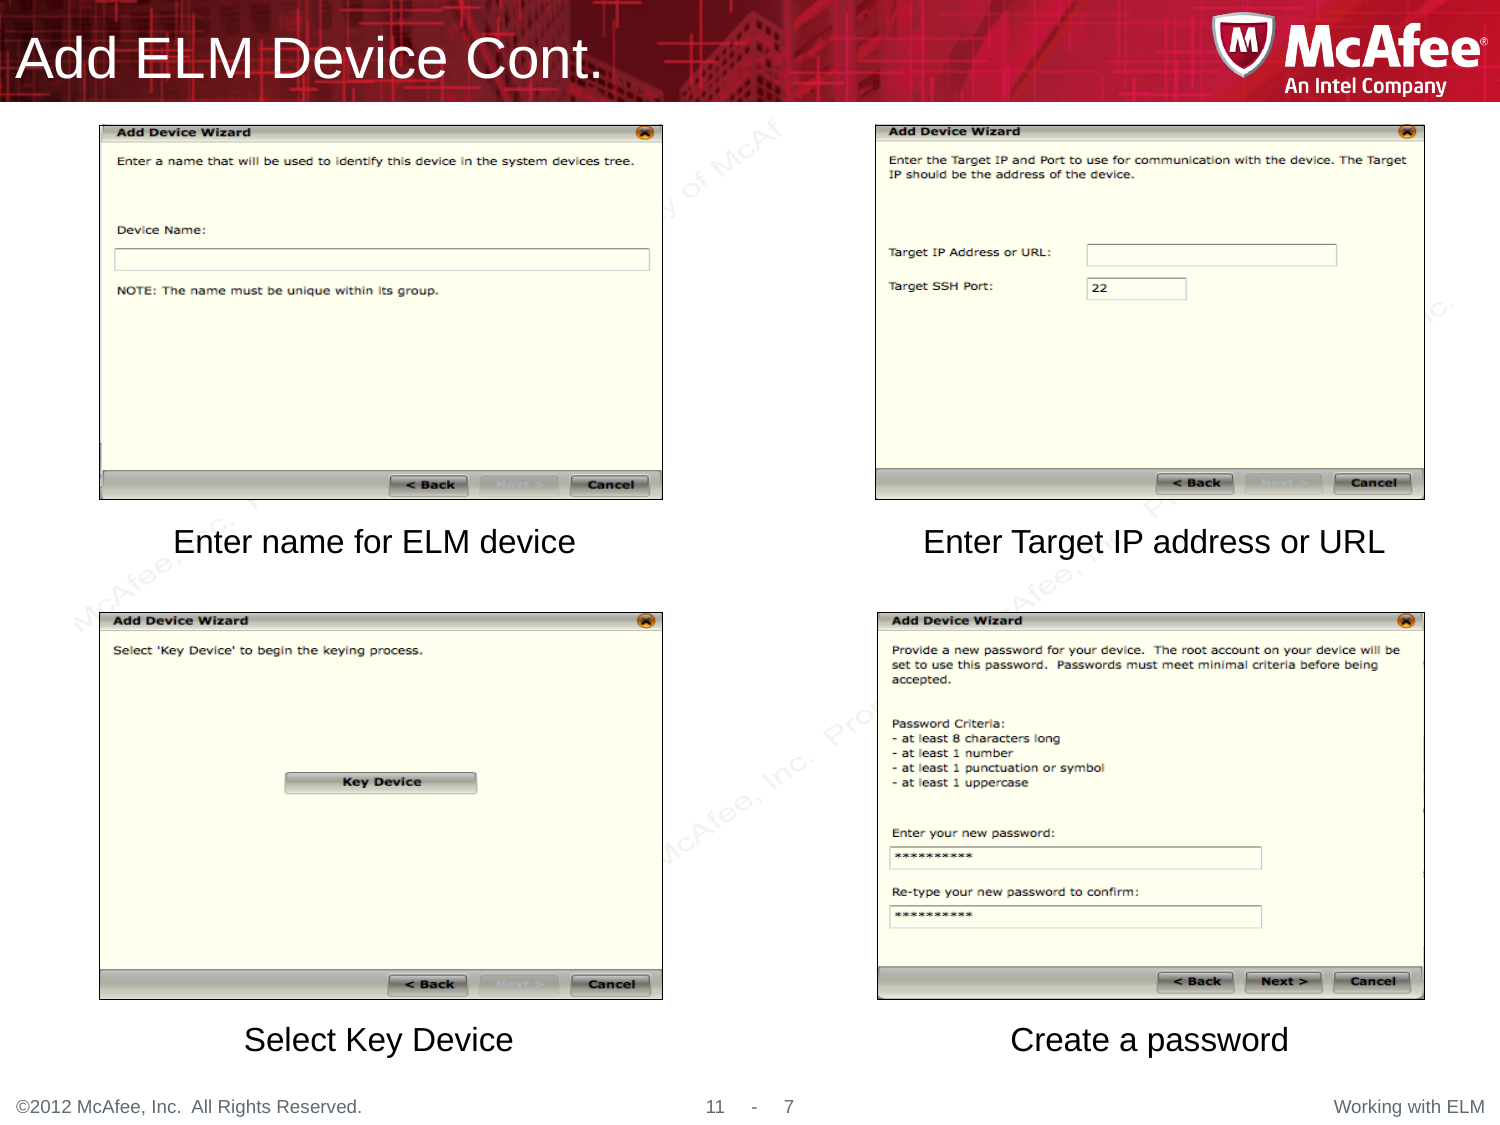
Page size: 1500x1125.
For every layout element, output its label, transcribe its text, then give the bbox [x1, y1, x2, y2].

text_box Create a password [875, 1011, 1425, 1067]
title Add ELM Device Cont. [0, 0, 1172, 98]
text_box Select Key Device [99, 1010, 659, 1066]
text_box Enter Target IP address or URL [875, 512, 1425, 568]
footer Working with ELM [924, 1087, 1500, 1125]
picture [0, 0, 1500, 1050]
text_box Enter name for ELM device [99, 512, 650, 568]
